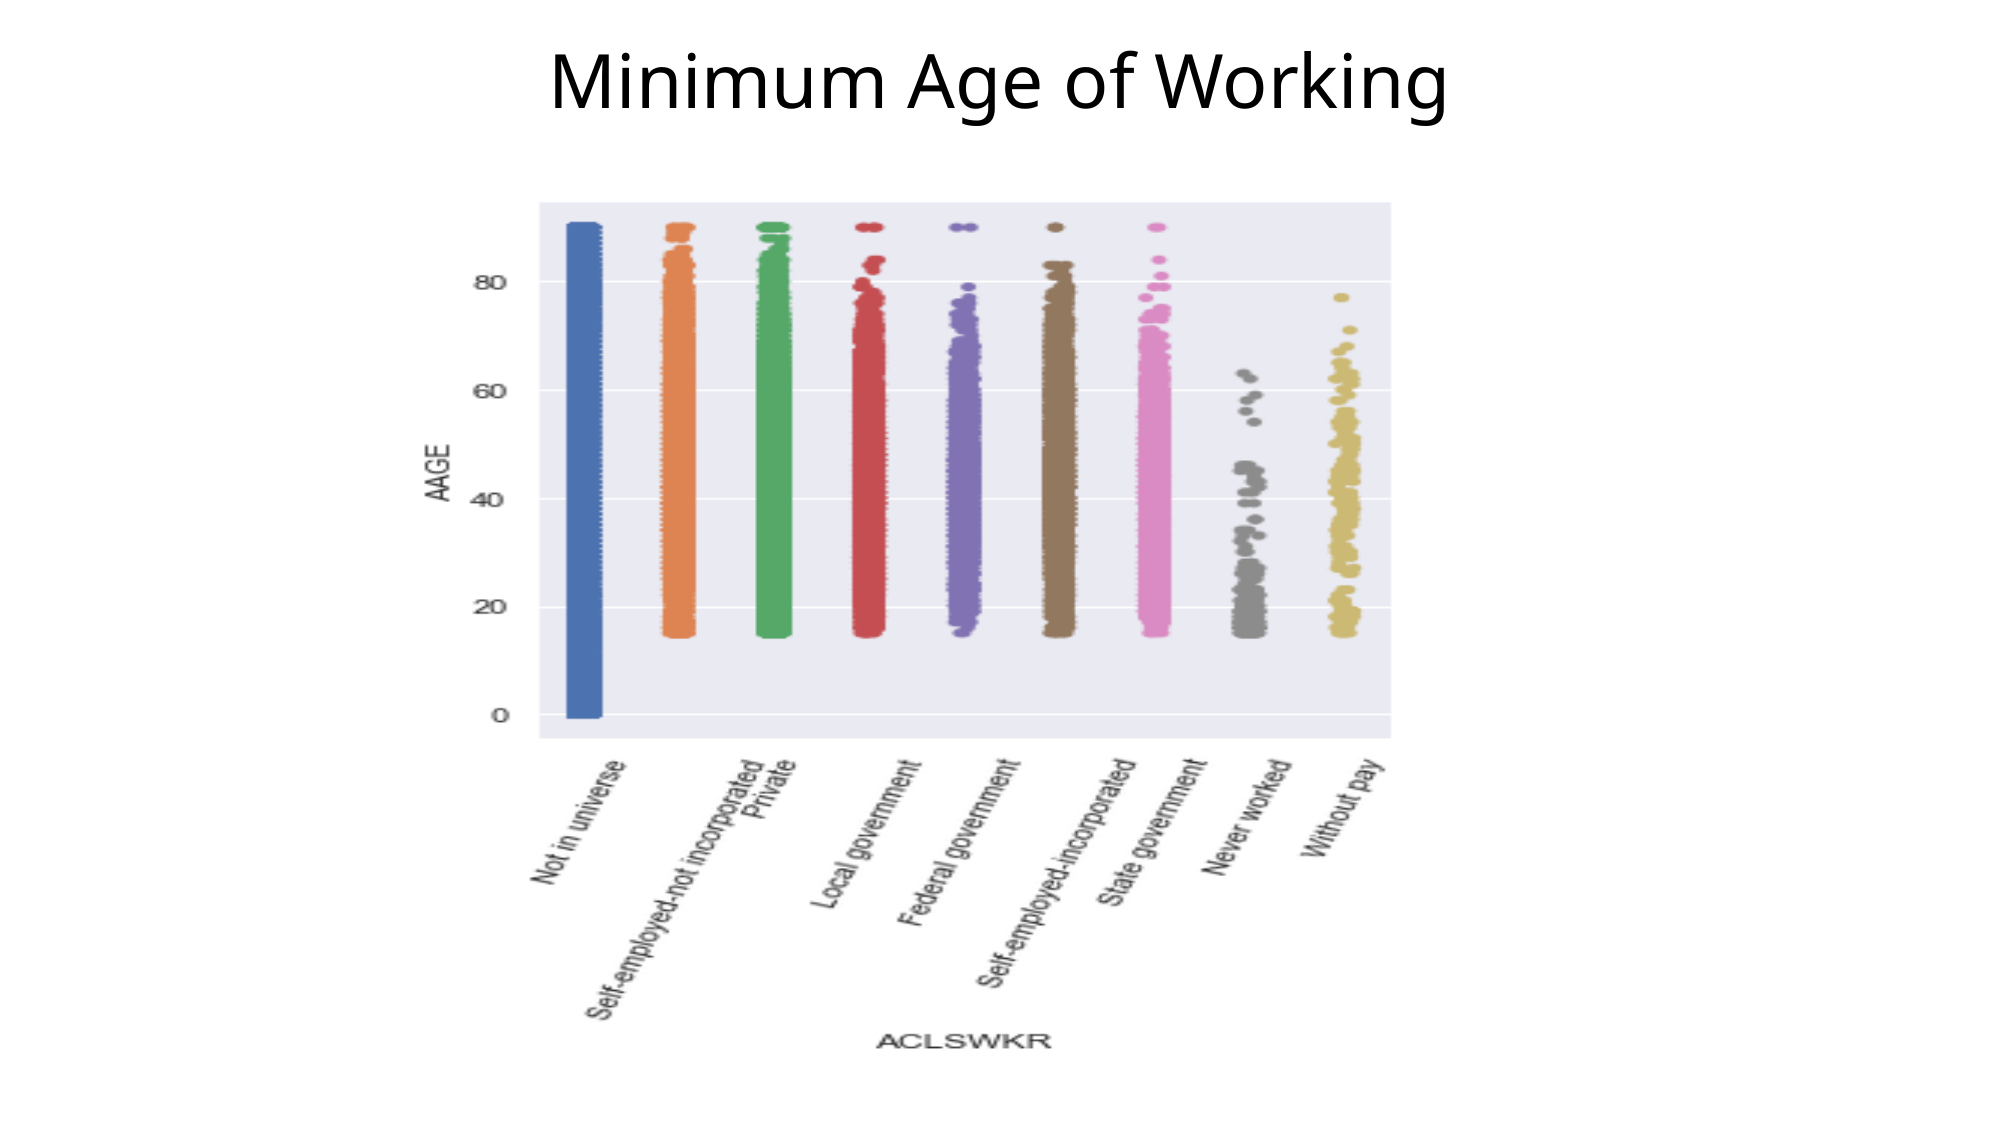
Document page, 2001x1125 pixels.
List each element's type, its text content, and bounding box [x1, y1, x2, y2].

picture [408, 192, 1413, 1063]
title Minimum Age of Working [137, 34, 1863, 134]
